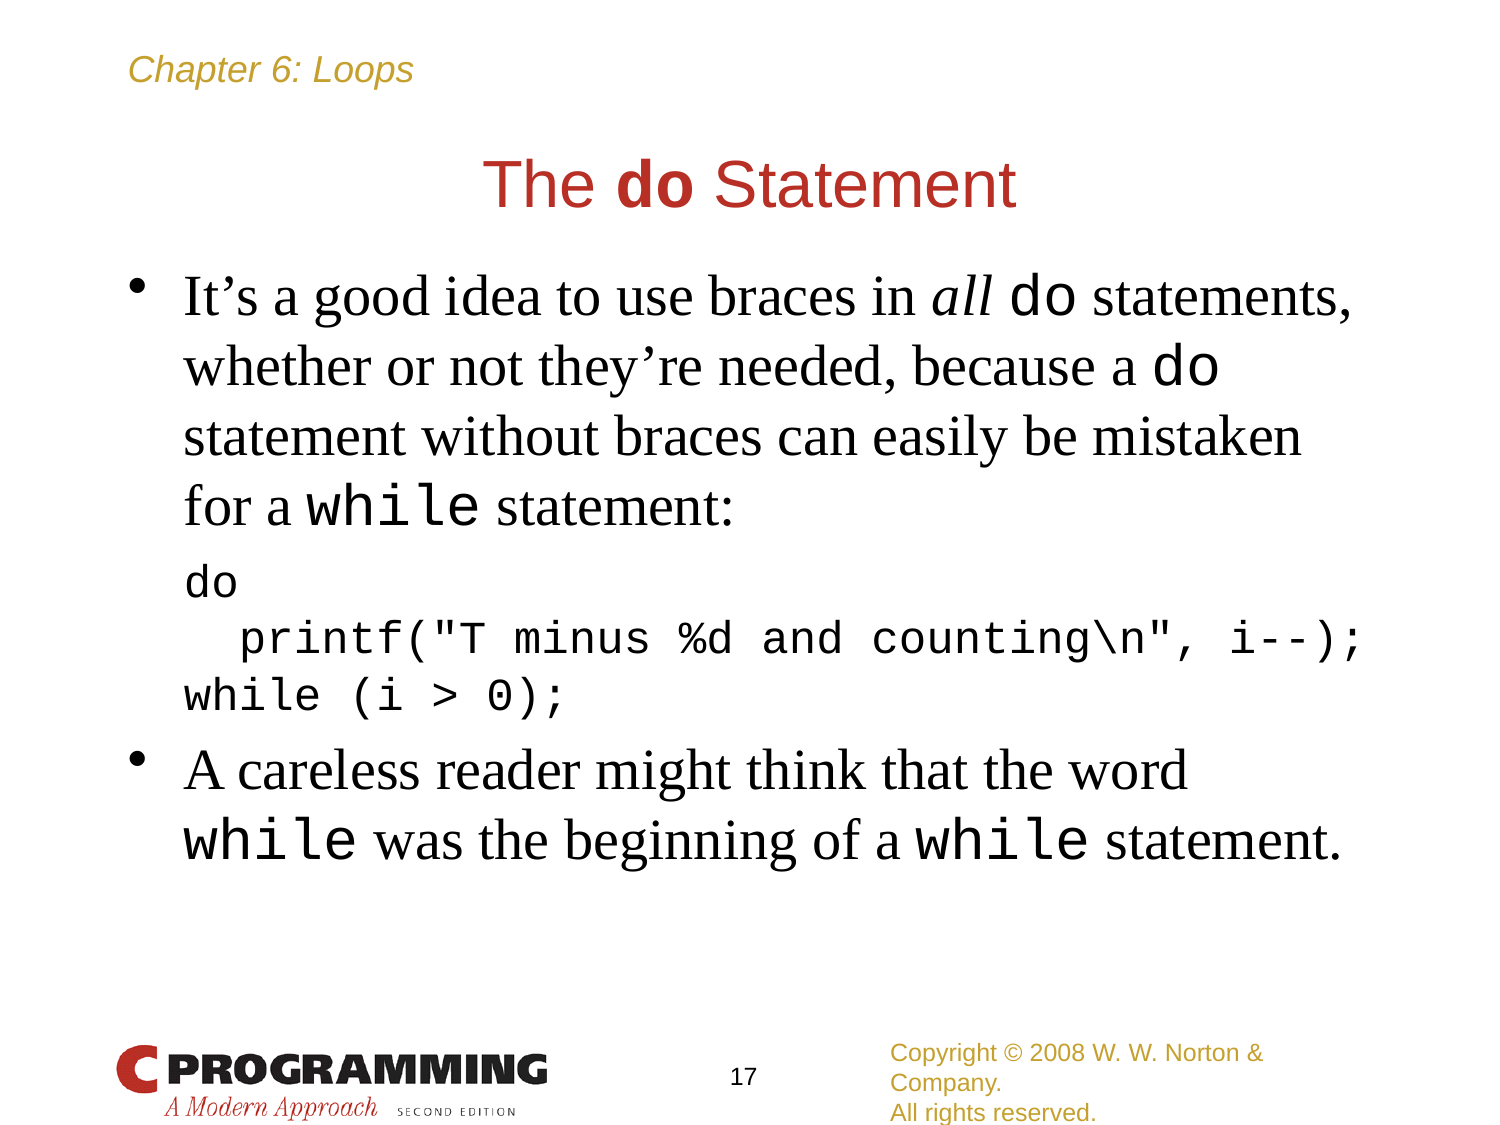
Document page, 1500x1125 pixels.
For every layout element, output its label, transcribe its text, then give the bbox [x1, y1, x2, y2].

list It’s a good idea to use braces in all do statements, whether or not they’re needed, because a do statement without braces can easily be mistaken for a while statement: do printf("T minus %d and counting\n", i--); while (i > 0); A careless reader might think that the word while was the beginning of a while statement. [112, 249, 1388, 1038]
slide_number 17 [687, 1049, 801, 1101]
picture [112, 1041, 550, 1123]
footer Copyright © 2008 W. W. Norton & Company. All rights reserved. [874, 1043, 1388, 1119]
title The do Statement [112, 125, 1388, 238]
